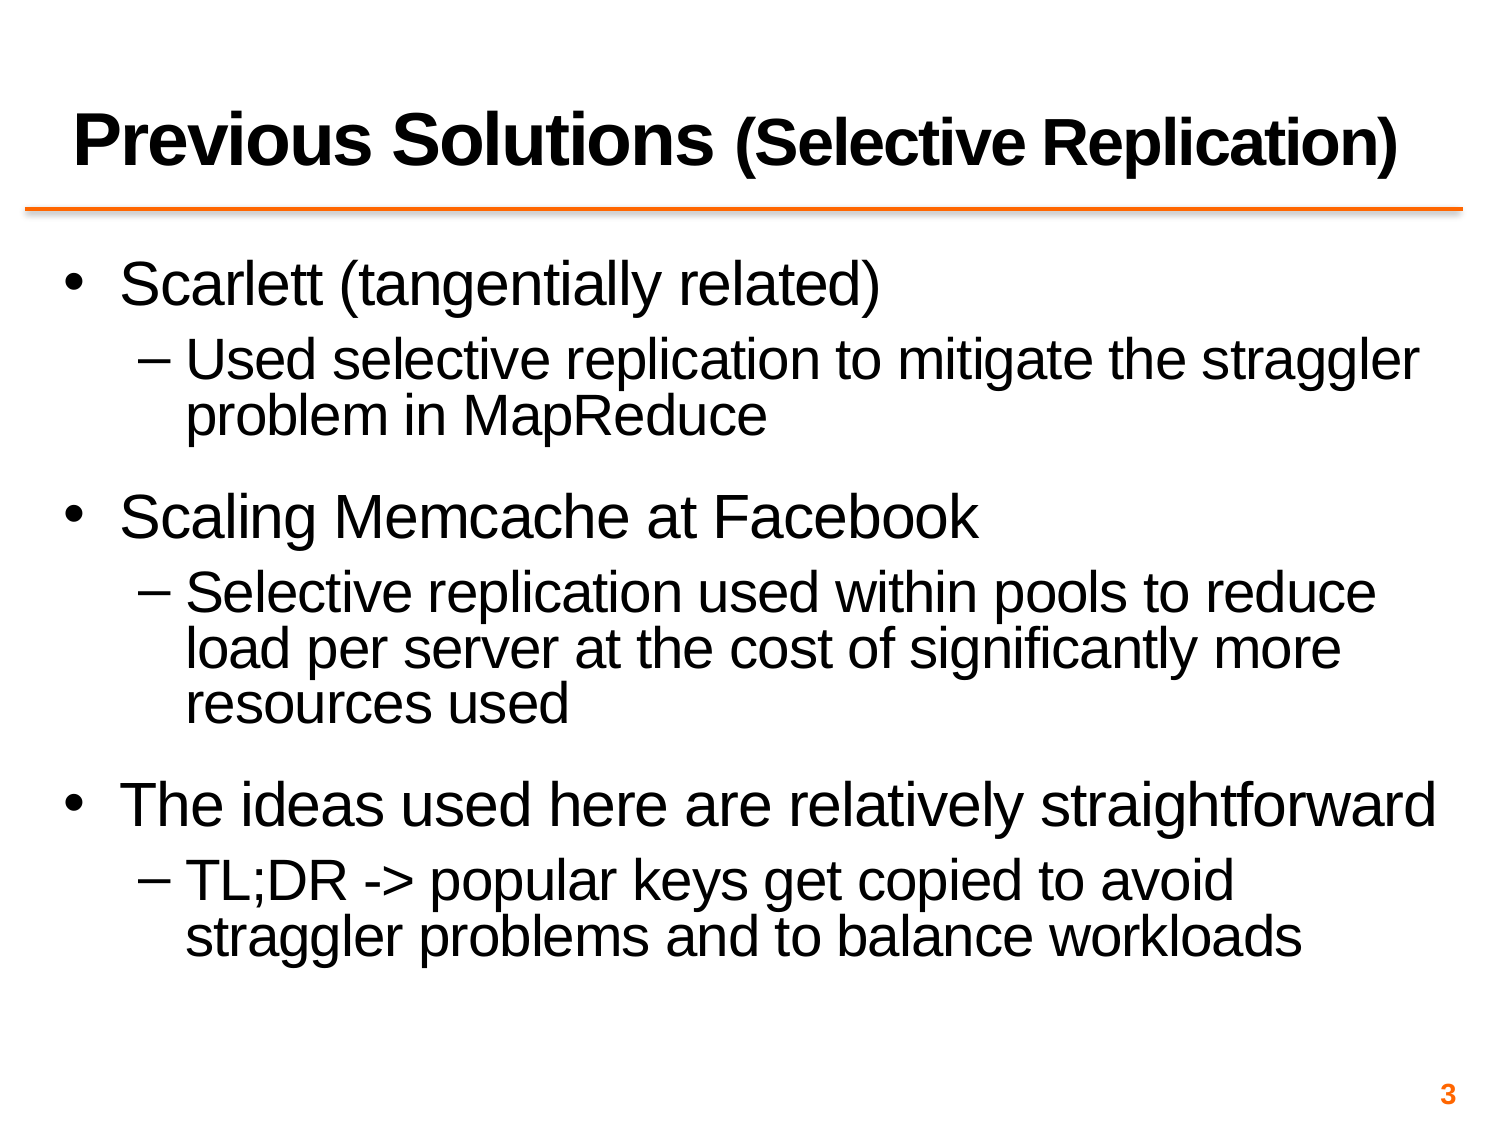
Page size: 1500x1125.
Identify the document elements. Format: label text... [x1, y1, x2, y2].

list Scarlett (tangentially related) Used selective replication to mitigate the straggler problem in MapReduce Scaling Memcache at Facebook Selective replication used within pools to reduce load per server at the cost of significantly more resources used The ideas used here are relatively straightforward TL;DR -> popular keys get copied to avoid straggler problems and to balance workloads [57, 237, 1463, 1063]
title Previous Solutions (Selective Replication) [57, 12, 1463, 188]
slide_number 3 [1112, 1074, 1463, 1110]
